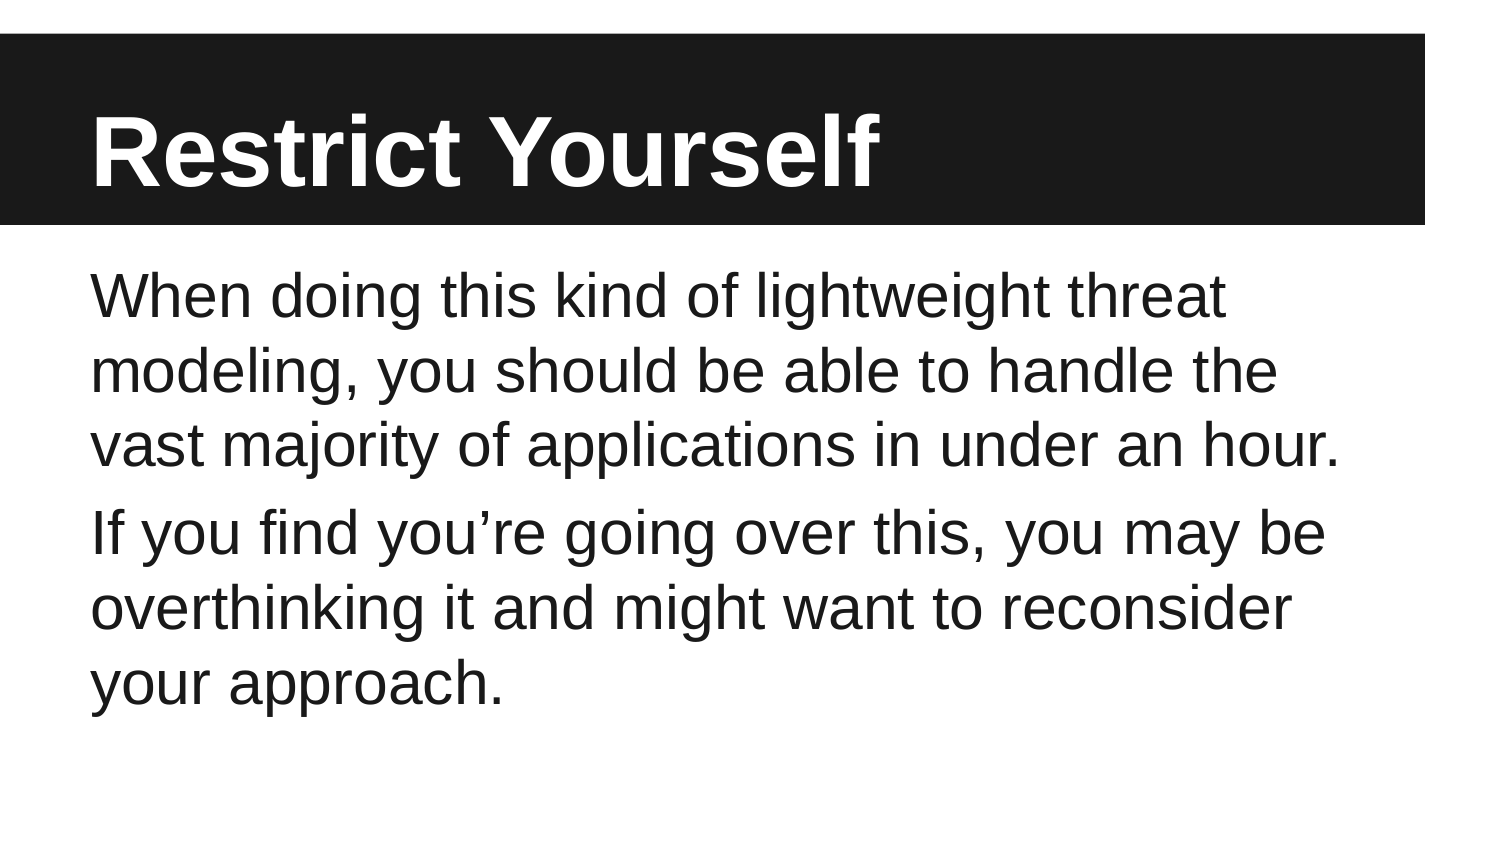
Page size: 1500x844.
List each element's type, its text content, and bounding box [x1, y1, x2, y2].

list When doing this kind of lightweight threat modeling, you should be able to handle the vast majority of applications in under an hour. If you find you’re going over this, you may be overthinking it and might want to reconsider your approach. [75, 239, 1425, 808]
title Restrict Yourself [75, 33, 1425, 221]
